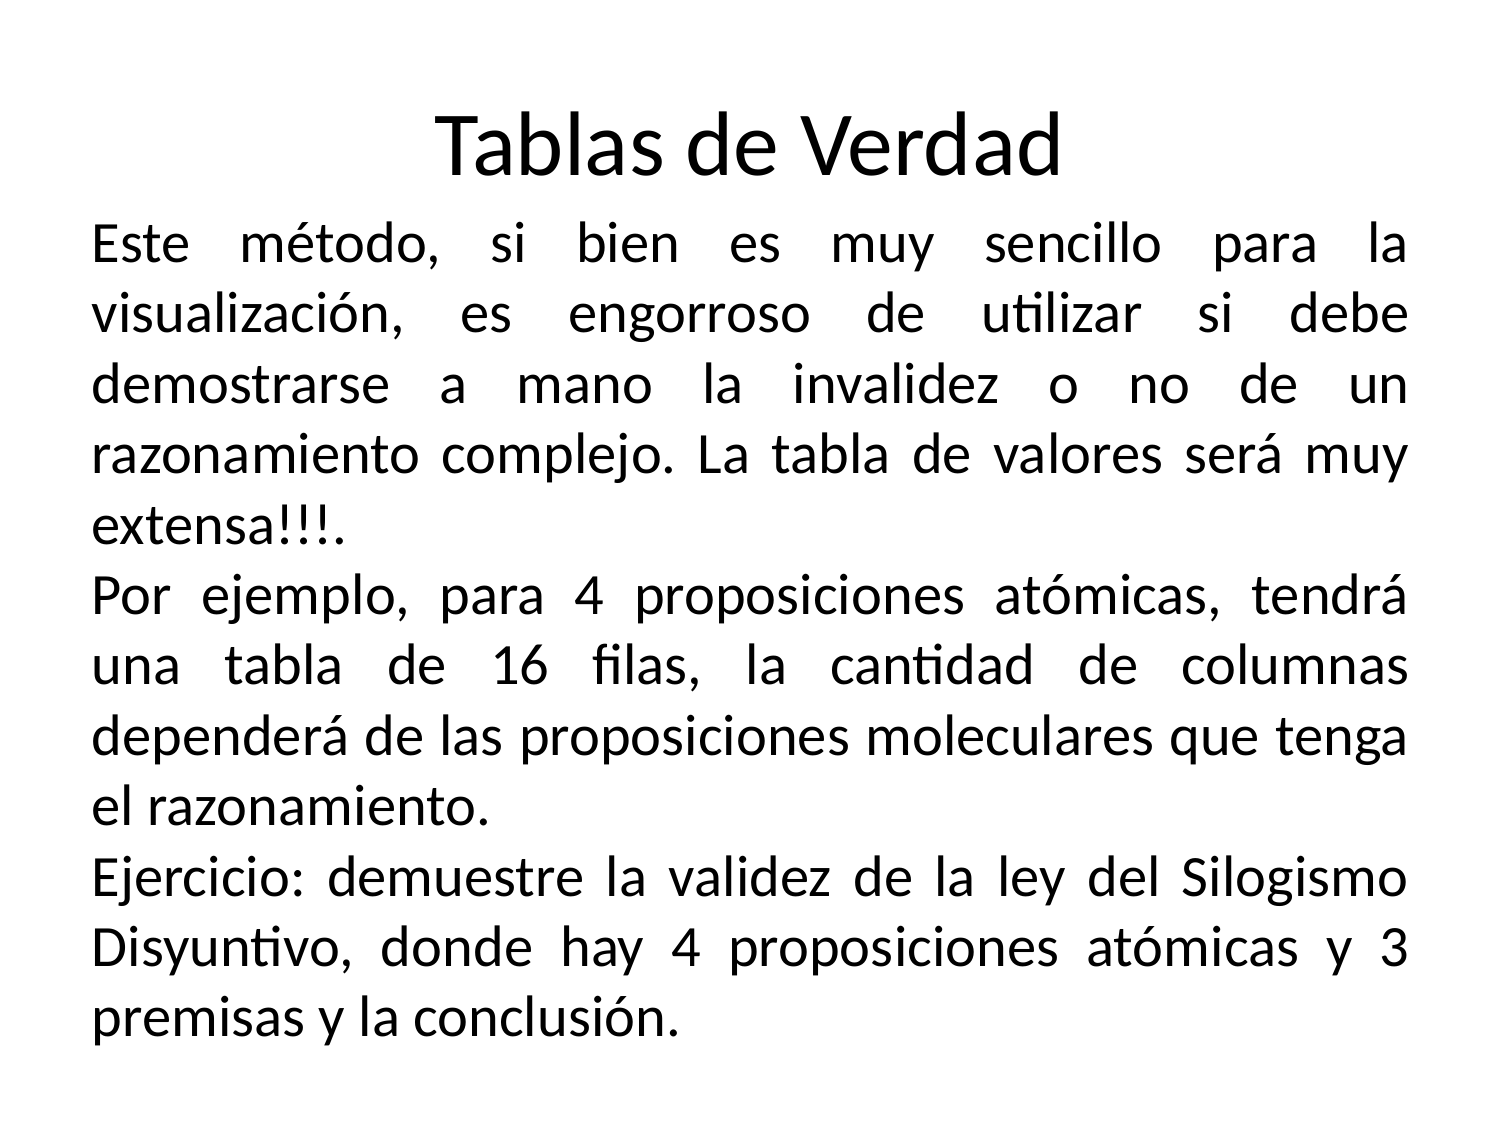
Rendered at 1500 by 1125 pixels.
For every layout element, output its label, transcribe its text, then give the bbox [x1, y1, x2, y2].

title Tablas de Verdad [75, 45, 1425, 233]
list Este método, si bien es muy sencillo para la visualización, es engorroso de utilizar si debe demostrarse a mano la invalidez o no de un razonamiento complejo. La tabla de valores será muy extensa!!!. Por ejemplo, para 4 proposiciones atómicas, tendrá una tabla de 16 filas, la cantidad de columnas dependerá de las proposiciones moleculares que tenga el razonamiento. Ejercicio: demuestre la validez de la ley del Silogismo Disyuntivo, donde hay 4 proposiciones atómicas y 3 premisas y la conclusión. [76, 196, 1427, 1059]
